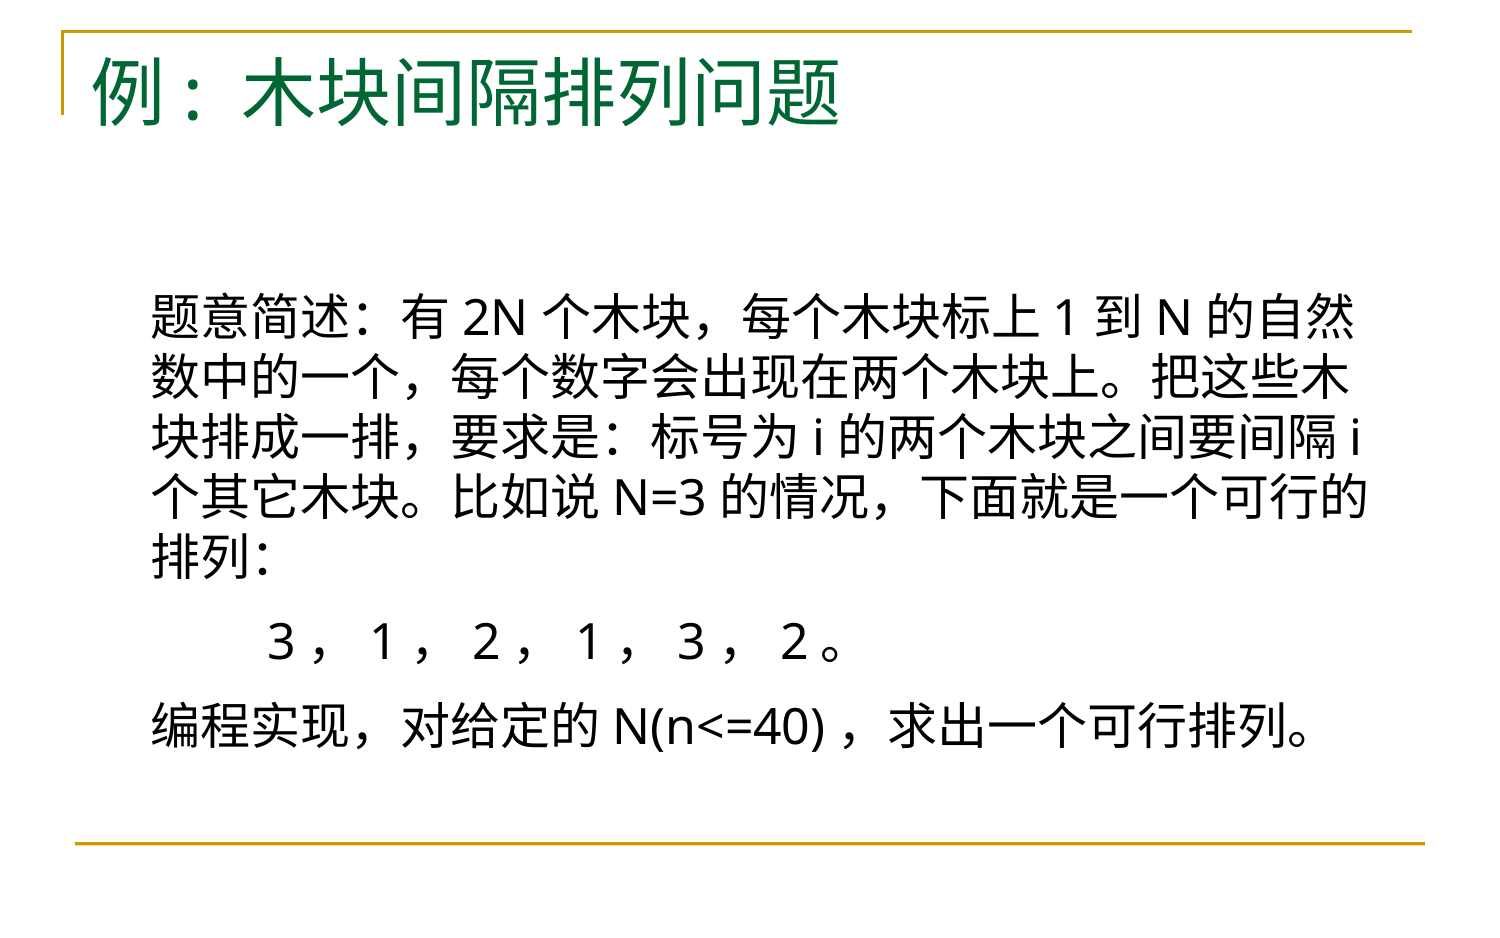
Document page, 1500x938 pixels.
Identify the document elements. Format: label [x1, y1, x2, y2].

text_box [135, 277, 1388, 763]
title [74, 37, 1426, 194]
